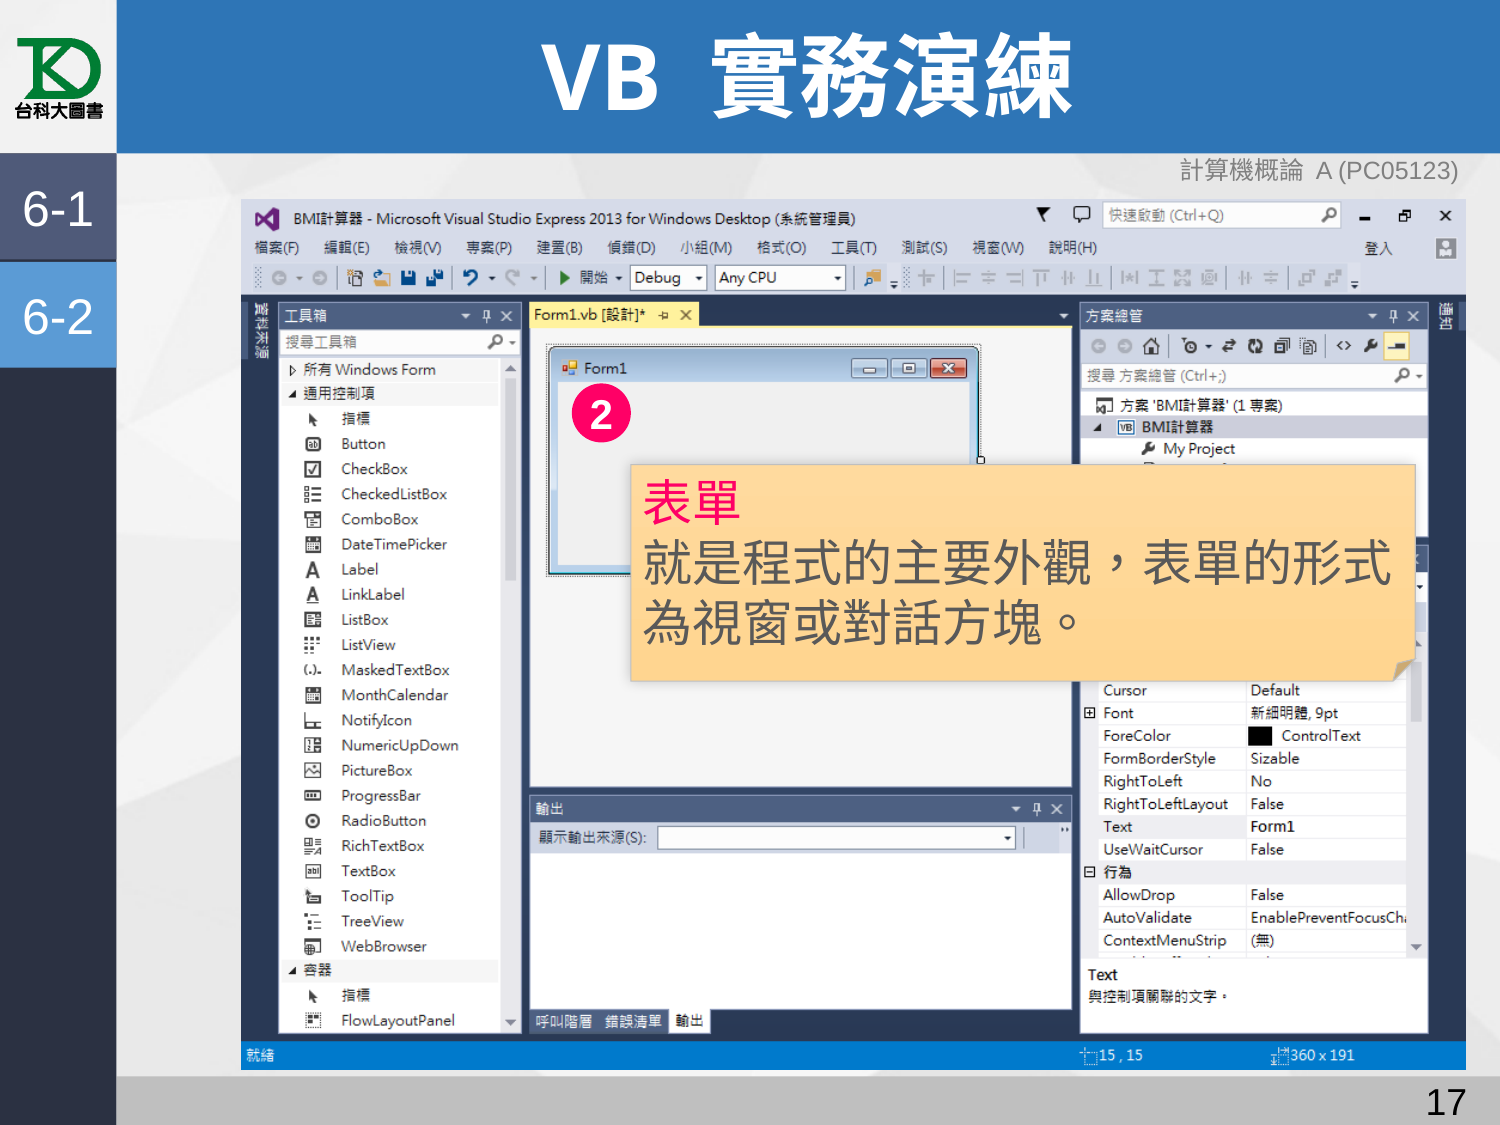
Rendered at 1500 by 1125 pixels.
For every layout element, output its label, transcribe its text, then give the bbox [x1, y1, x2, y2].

picture [0, 0, 116, 153]
slide_number 16 [1323, 1070, 1482, 1125]
picture [117, 158, 1500, 1076]
text_box 6-2 [0, 261, 117, 369]
footer 計算機概論 A (PC05123) [1138, 139, 1500, 200]
text_box 6-1 [0, 153, 117, 261]
title VB 實務演練 [116, 4, 1500, 158]
